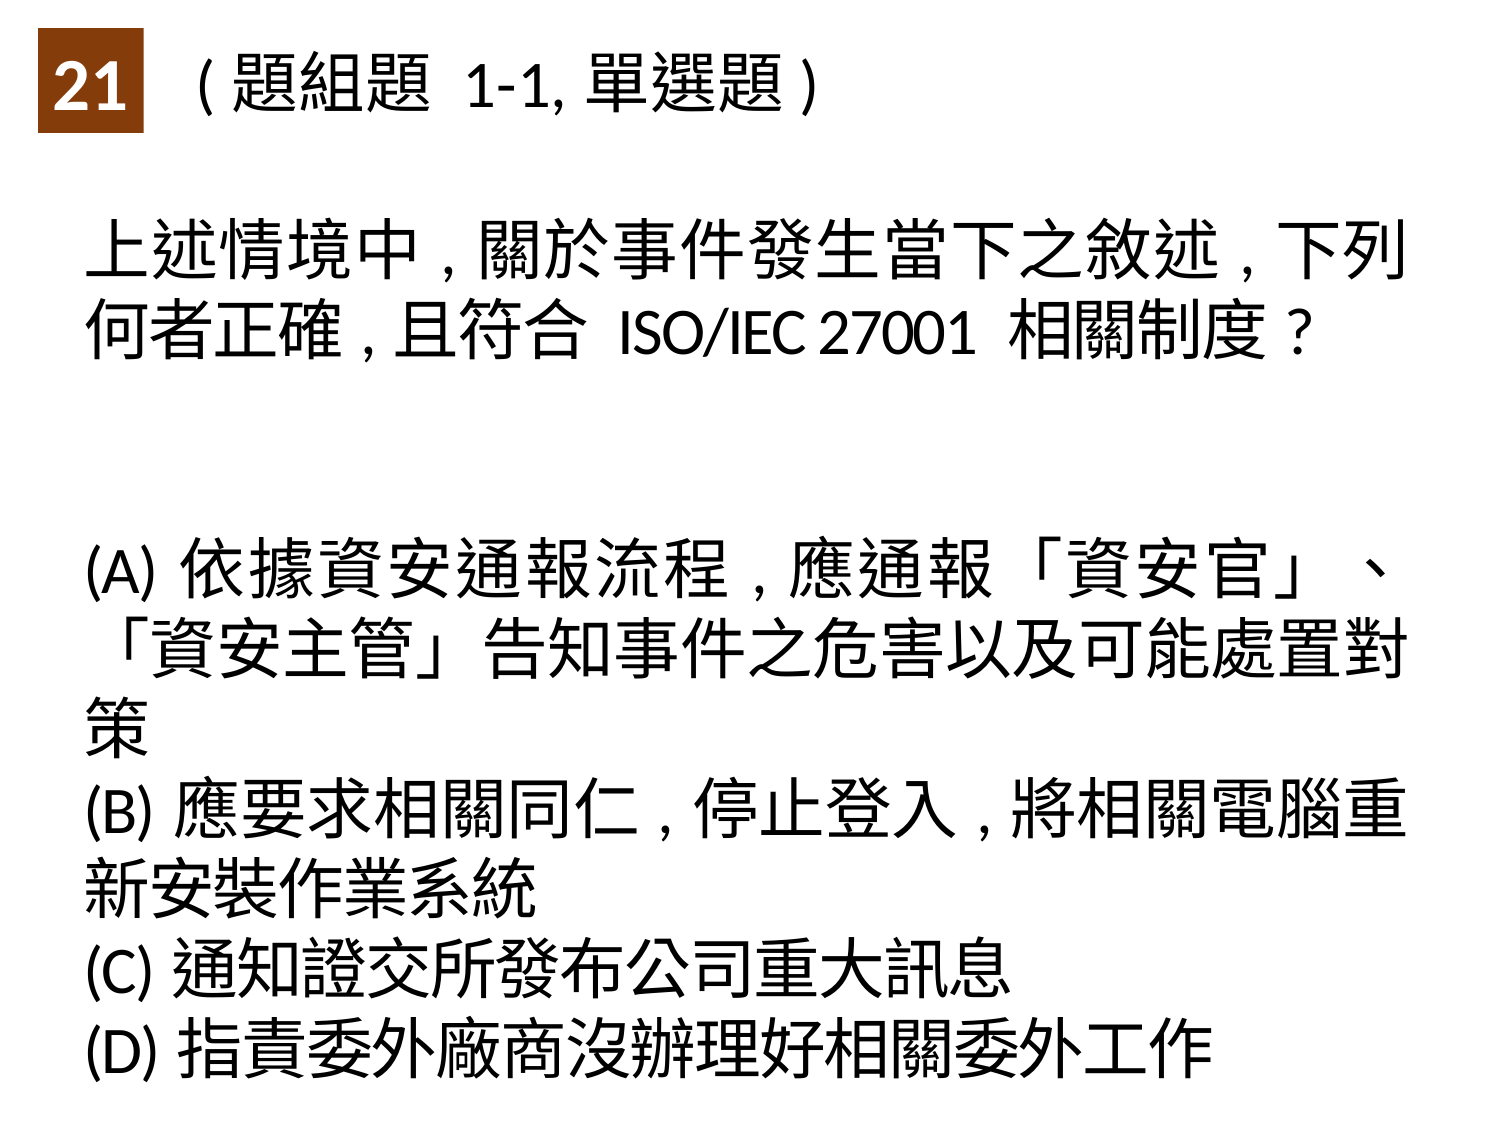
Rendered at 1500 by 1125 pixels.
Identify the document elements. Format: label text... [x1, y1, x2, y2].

text_box (題組題 1-1,單選題) [180, 33, 835, 128]
text_box 21 [38, 28, 144, 133]
text_box 上述情境中,關於事件發生當下之敘述,下列何者正確,且符合 ISO/IEC 27001 相關制度? (A)依據資安通報流程,應通報「資安官」、「資安主管」告知事件之危害以及可能處置對策 (B)應要求相關同仁,停止登入,將相關電腦重新安裝作業系統 (C)通知證交所發布公司重大訊息 (D)指責委外廠商沒辦理好相關委外工作 [68, 200, 1423, 1095]
